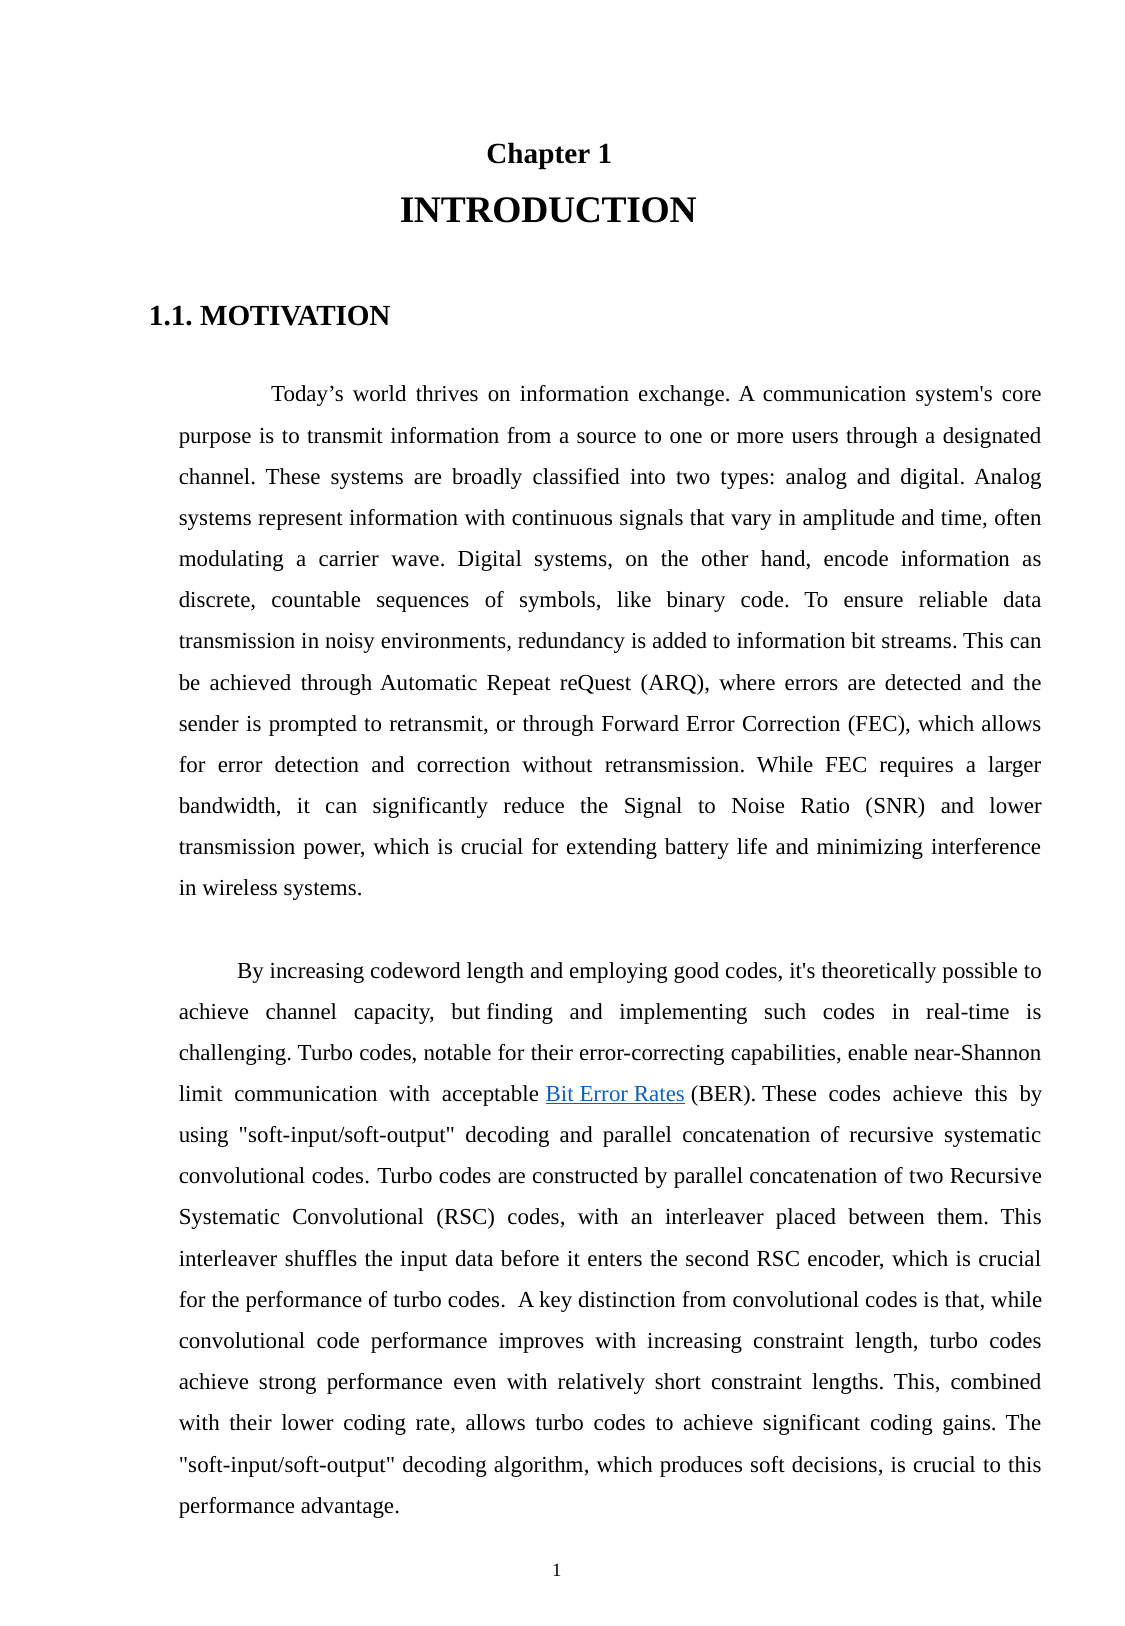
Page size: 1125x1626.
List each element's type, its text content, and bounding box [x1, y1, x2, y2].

text_box 1 [537, 1550, 1125, 1588]
text_box INTRODUCTION [281, 177, 844, 238]
text_box Chapter 1 [281, 127, 844, 177]
text_box 1.1. MOTIVATION [48, 288, 611, 339]
text_box Today’s world thrives on information exchange. A communication system's core purpose is to transmit information from a source to one or more users through a designated channel. These systems are broadly classified into two types: analog and digital. Analog systems represent information with continuous signals that vary in amplitude and time, often modulating a carrier wave. Digital systems, on the other hand, encode information as discrete, countable sequences of symbols, like binary code. To ensure reliable data transmission in noisy environments, redundancy is added to information bit streams. This can be achieved through Automatic Repeat reQuest (ARQ), where errors are detected and the sender is prompted to retransmit, or through Forward Error Correction (FEC), which allows for error detection and correction without retransmission. While FEC requires a larger bandwidth, it can significantly reduce the Signal to Noise Ratio (SNR) and lower transmission power, which is crucial for extending battery life and minimizing interference in wireless systems. By increasing codeword length and employing good codes, it's theoretically possible to achieve channel capacity, but finding and implementing such codes in real-time is challenging. Turbo codes, notable for their error-correcting capabilities, enable near-Shannon limit communication with acceptable Bit Error Rates (BER). These codes achieve this by using "soft-input/soft-output" decoding and parallel concatenation of recursive systematic convolutional codes. Turbo codes are constructed by parallel concatenation of two Recursive Systematic Convolutional (RSC) codes, with an interleaver placed between them. This interleaver shuffles the input data before it enters the second RSC encoder, which is crucial for the performance of turbo codes. A key distinction from convolutional codes is that, while convolutional code performance improves with increasing constraint length, turbo codes achieve strong performance even with relatively short constraint lengths. This, combined with their lower coding rate, allows turbo codes to achieve significant coding gains. The "soft-input/soft-output" decoding algorithm, which produces soft decisions, is crucial to this performance advantage. [163, 316, 1058, 1526]
